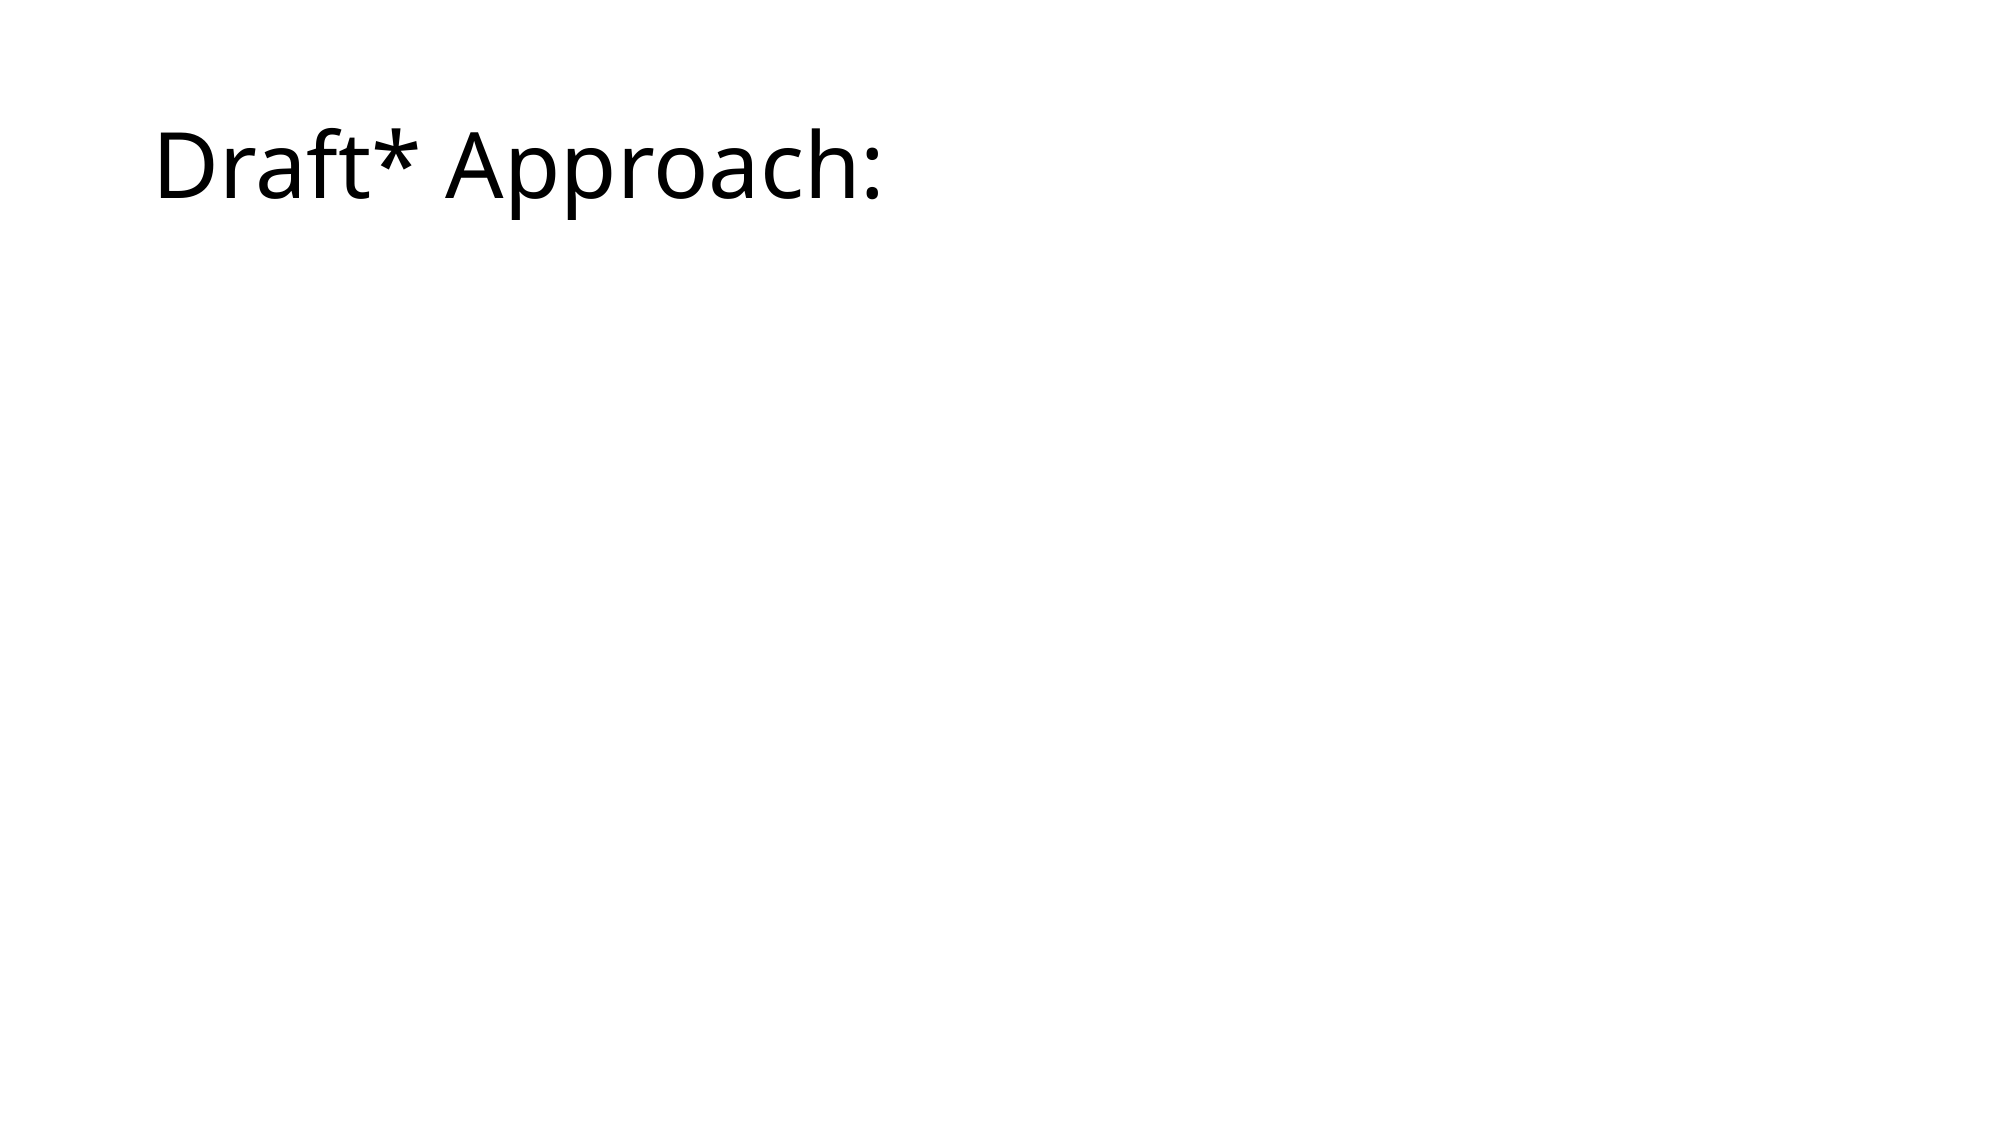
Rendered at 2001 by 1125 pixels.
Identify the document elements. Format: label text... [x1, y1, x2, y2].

title Draft* Approach: [137, 59, 1863, 278]
